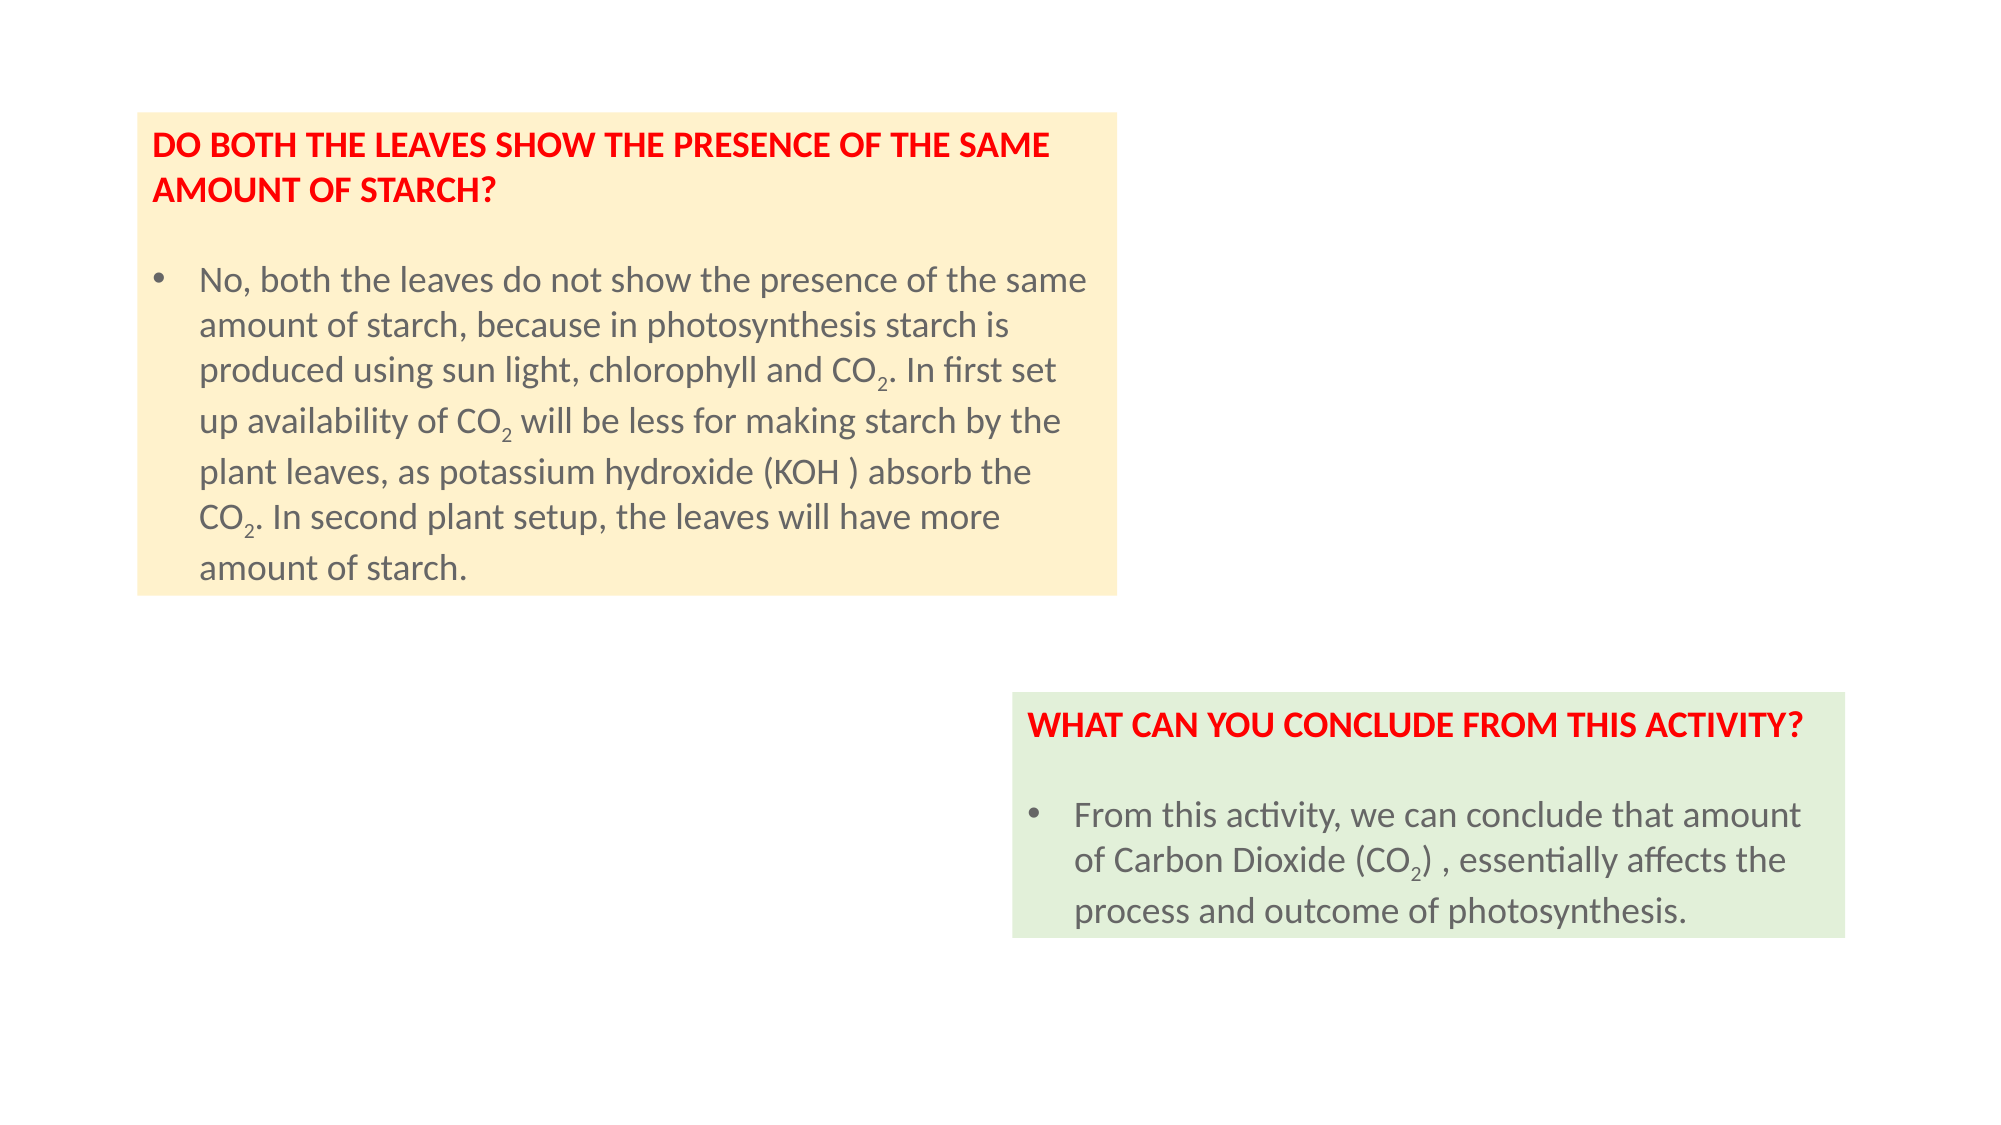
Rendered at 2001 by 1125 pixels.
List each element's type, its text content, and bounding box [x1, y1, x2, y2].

text_box WHAT CAN YOU CONCLUDE FROM THIS ACTIVITY? From this activity, we can conclude that amount of Carbon Dioxide (CO2) , essentially affects the process and outcome of photosynthesis. [1012, 692, 1846, 938]
text_box DO BOTH THE LEAVES SHOW THE PRESENCE OF THE SAME AMOUNT OF STARCH? No, both the leaves do not show the presence of the same amount of starch, because in photosynthesis starch is produced using sun light, chlorophyll and CO2. In first set up availability of CO2 will be less for making starch by the plant leaves, as potassium hydroxide (KOH ) absorb the CO2. In second plant setup, the leaves will have more amount of starch. [137, 112, 1118, 596]
